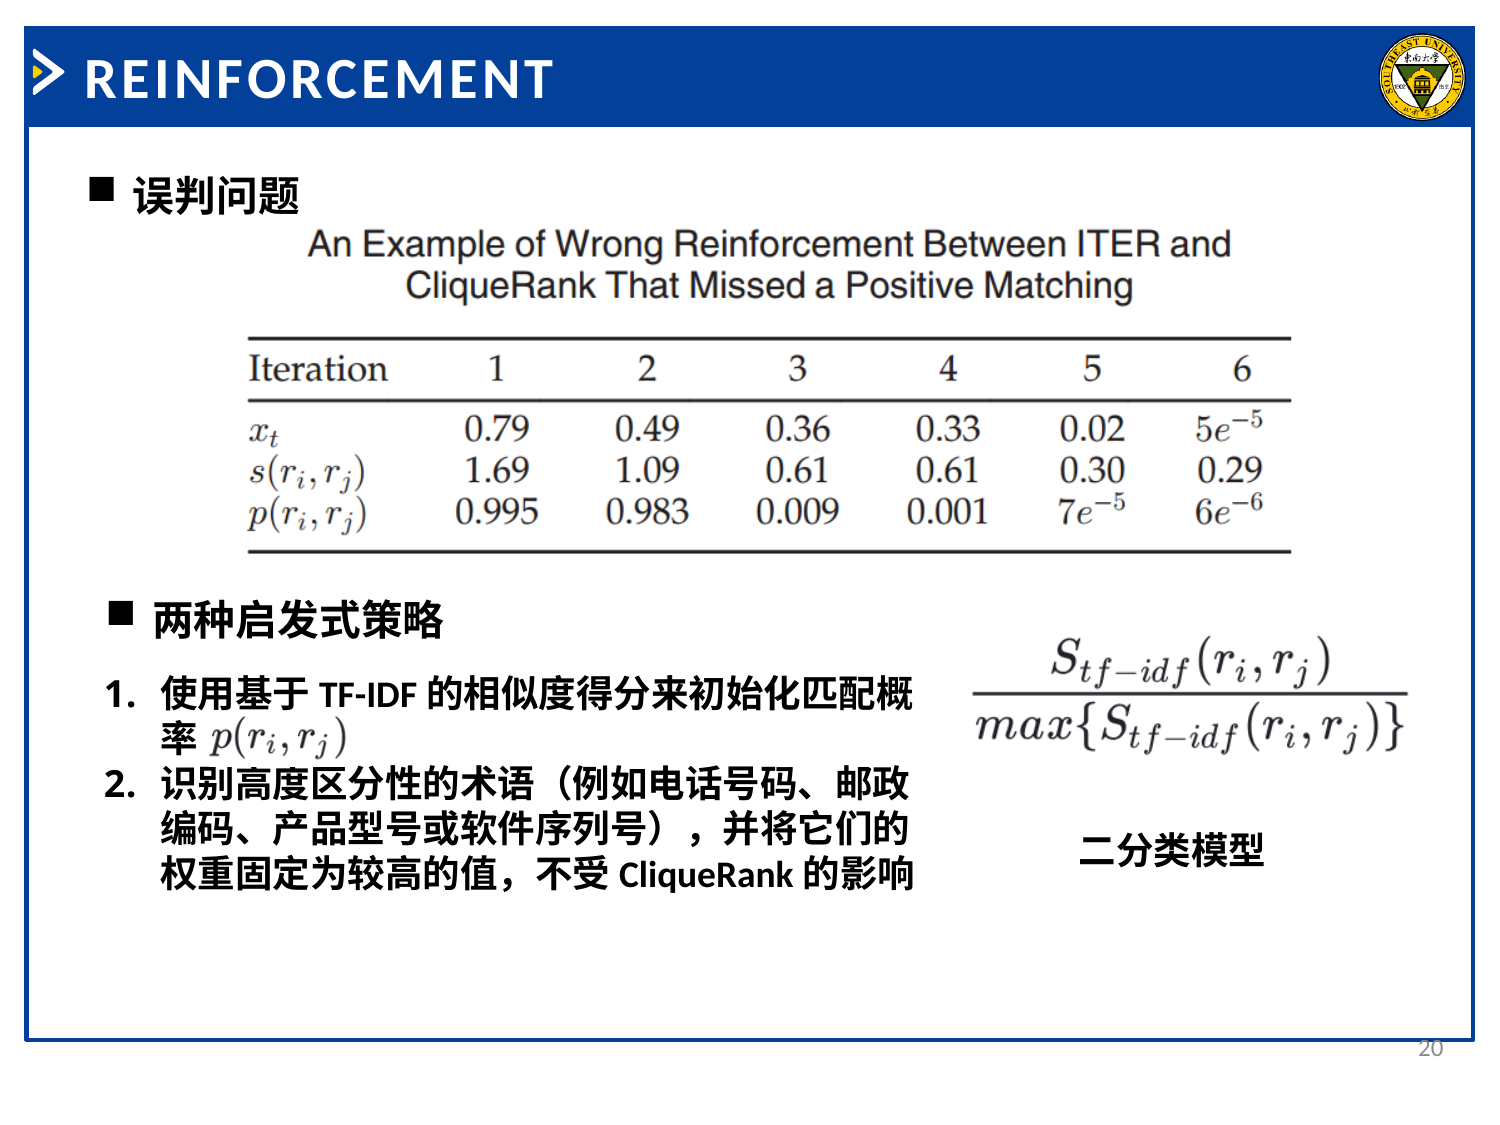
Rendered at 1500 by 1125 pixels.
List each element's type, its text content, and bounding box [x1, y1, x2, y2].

picture [246, 223, 1295, 565]
picture [965, 630, 1415, 773]
slide_number 20 [1369, 1016, 1459, 1077]
text_box 使用基于TF-IDF的相似度得分来初始化匹配概率 识别高度区分性的术语（例如电话号码、邮政编码、产品型号或软件序列号），并将它们的权重固定为较高的值，不受CliqueRank的影响 [89, 663, 939, 903]
text_box REINFORCEMENT AND CLIQUERANK [70, 32, 1500, 188]
picture [209, 711, 349, 767]
text_box 误判问题 [71, 137, 315, 227]
text_box 两种启发式策略 [90, 561, 460, 652]
text_box 二分类模型 [1008, 819, 1337, 880]
